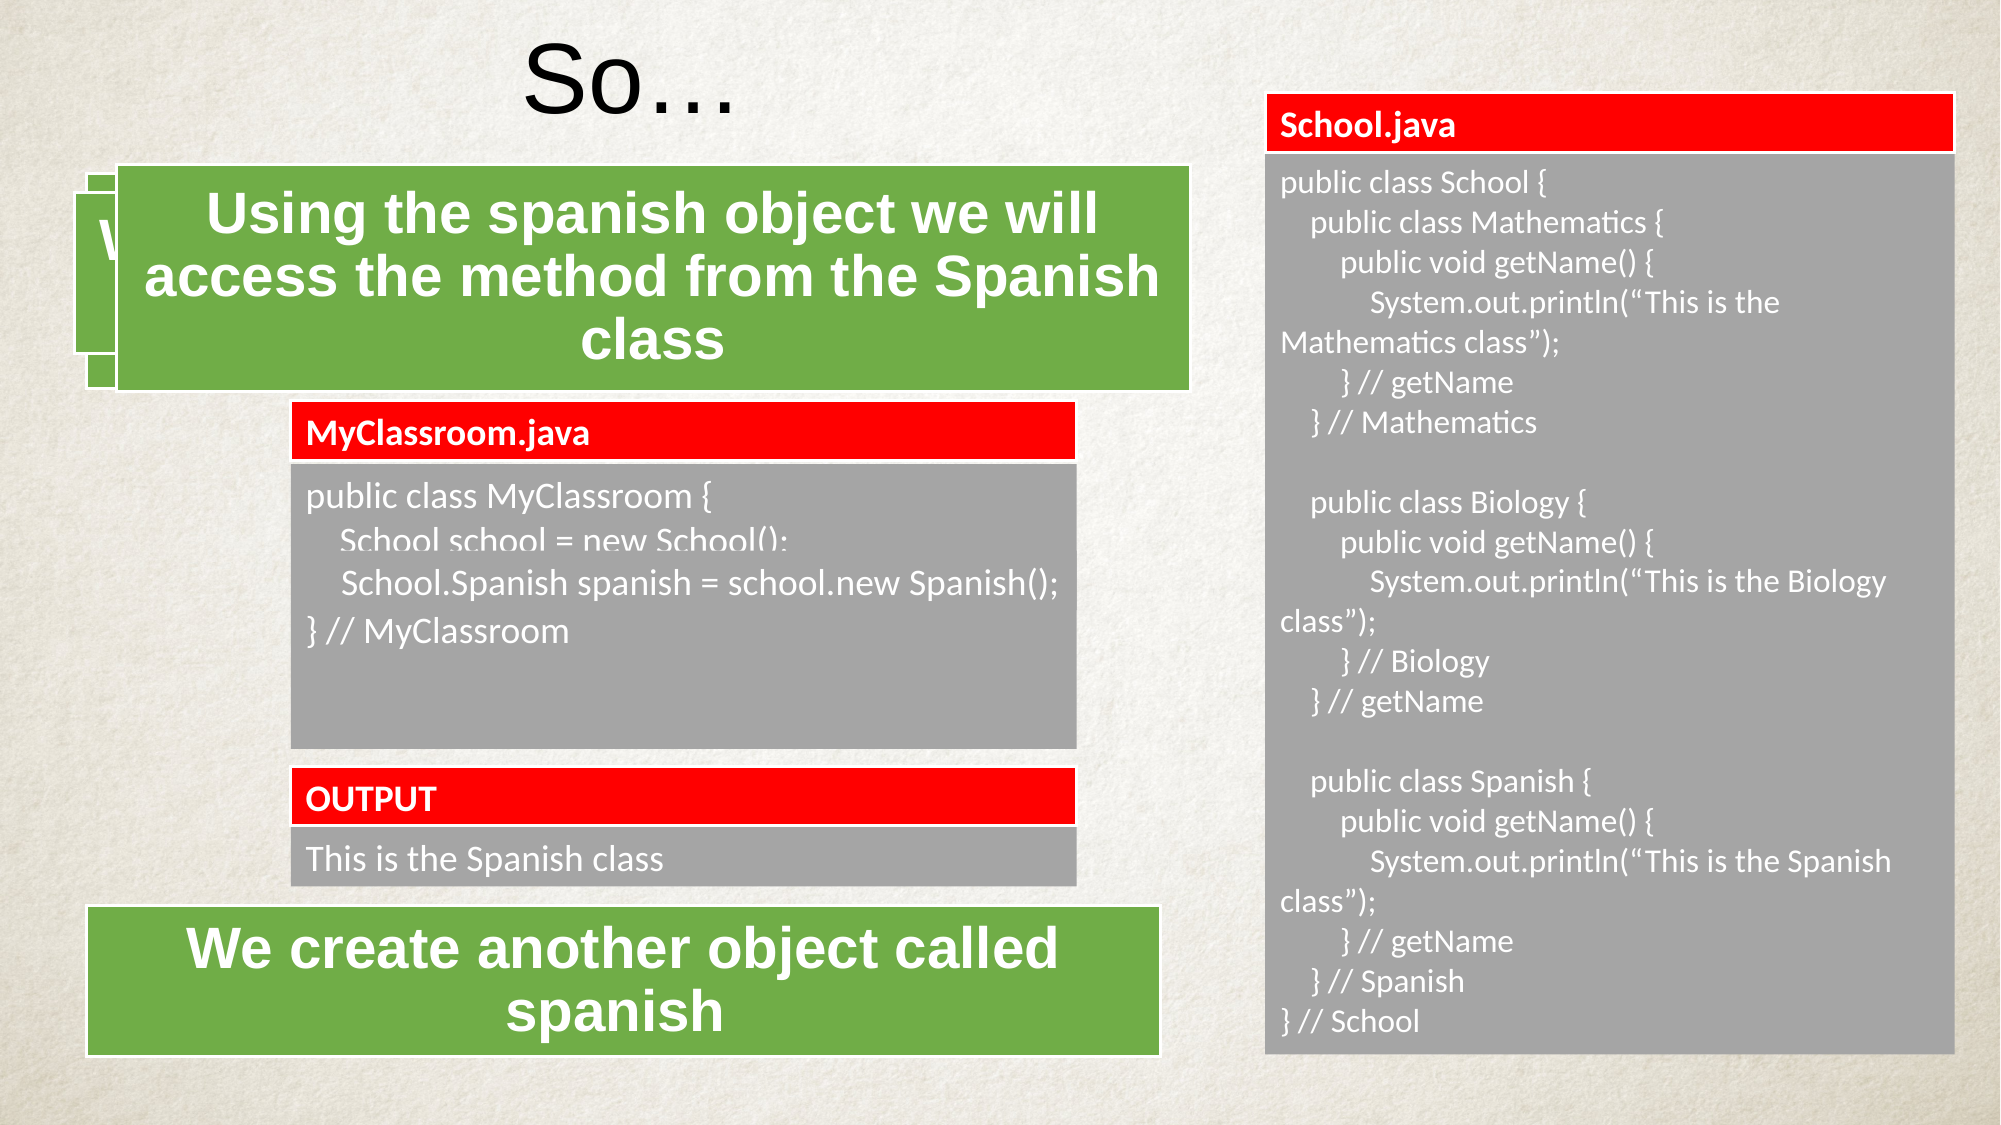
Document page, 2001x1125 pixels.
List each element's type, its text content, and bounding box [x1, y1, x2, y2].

text_box We access the Spanish class first with the following syntax [73, 191, 115, 355]
text_box Using the spanish object we will access the method from the Spanish class [115, 163, 1192, 393]
picture [0, 0, 2001, 1125]
title So… [0, 0, 1266, 164]
text_box OUTPUT [289, 765, 1078, 827]
text_box MyClassroom.java [289, 399, 1078, 462]
text_box public class School { public class Mathematics { public void getName() { System.out.println(“This is the Mathematics class”); } // getName } // Mathematics public class Biology { public void getName() { System.out.println(“This is the Biology class”); } // Biology } // getName public class Spanish { public void getName() { System.out.println(“This is the Spanish class”); } // getName } // Spanish } // School [1264, 154, 1956, 1056]
text_box School.Spanish spanish = school.new Spanish(); [325, 549, 1078, 612]
text_box School.java [1264, 91, 1956, 154]
text_box This is the Spanish class [289, 827, 1078, 888]
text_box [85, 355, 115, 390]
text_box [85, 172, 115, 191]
text_box public class MyClassroom { School school = new School(); } // MyClassroom [289, 463, 1078, 750]
text_box We create another object called spanish [85, 904, 1162, 1058]
